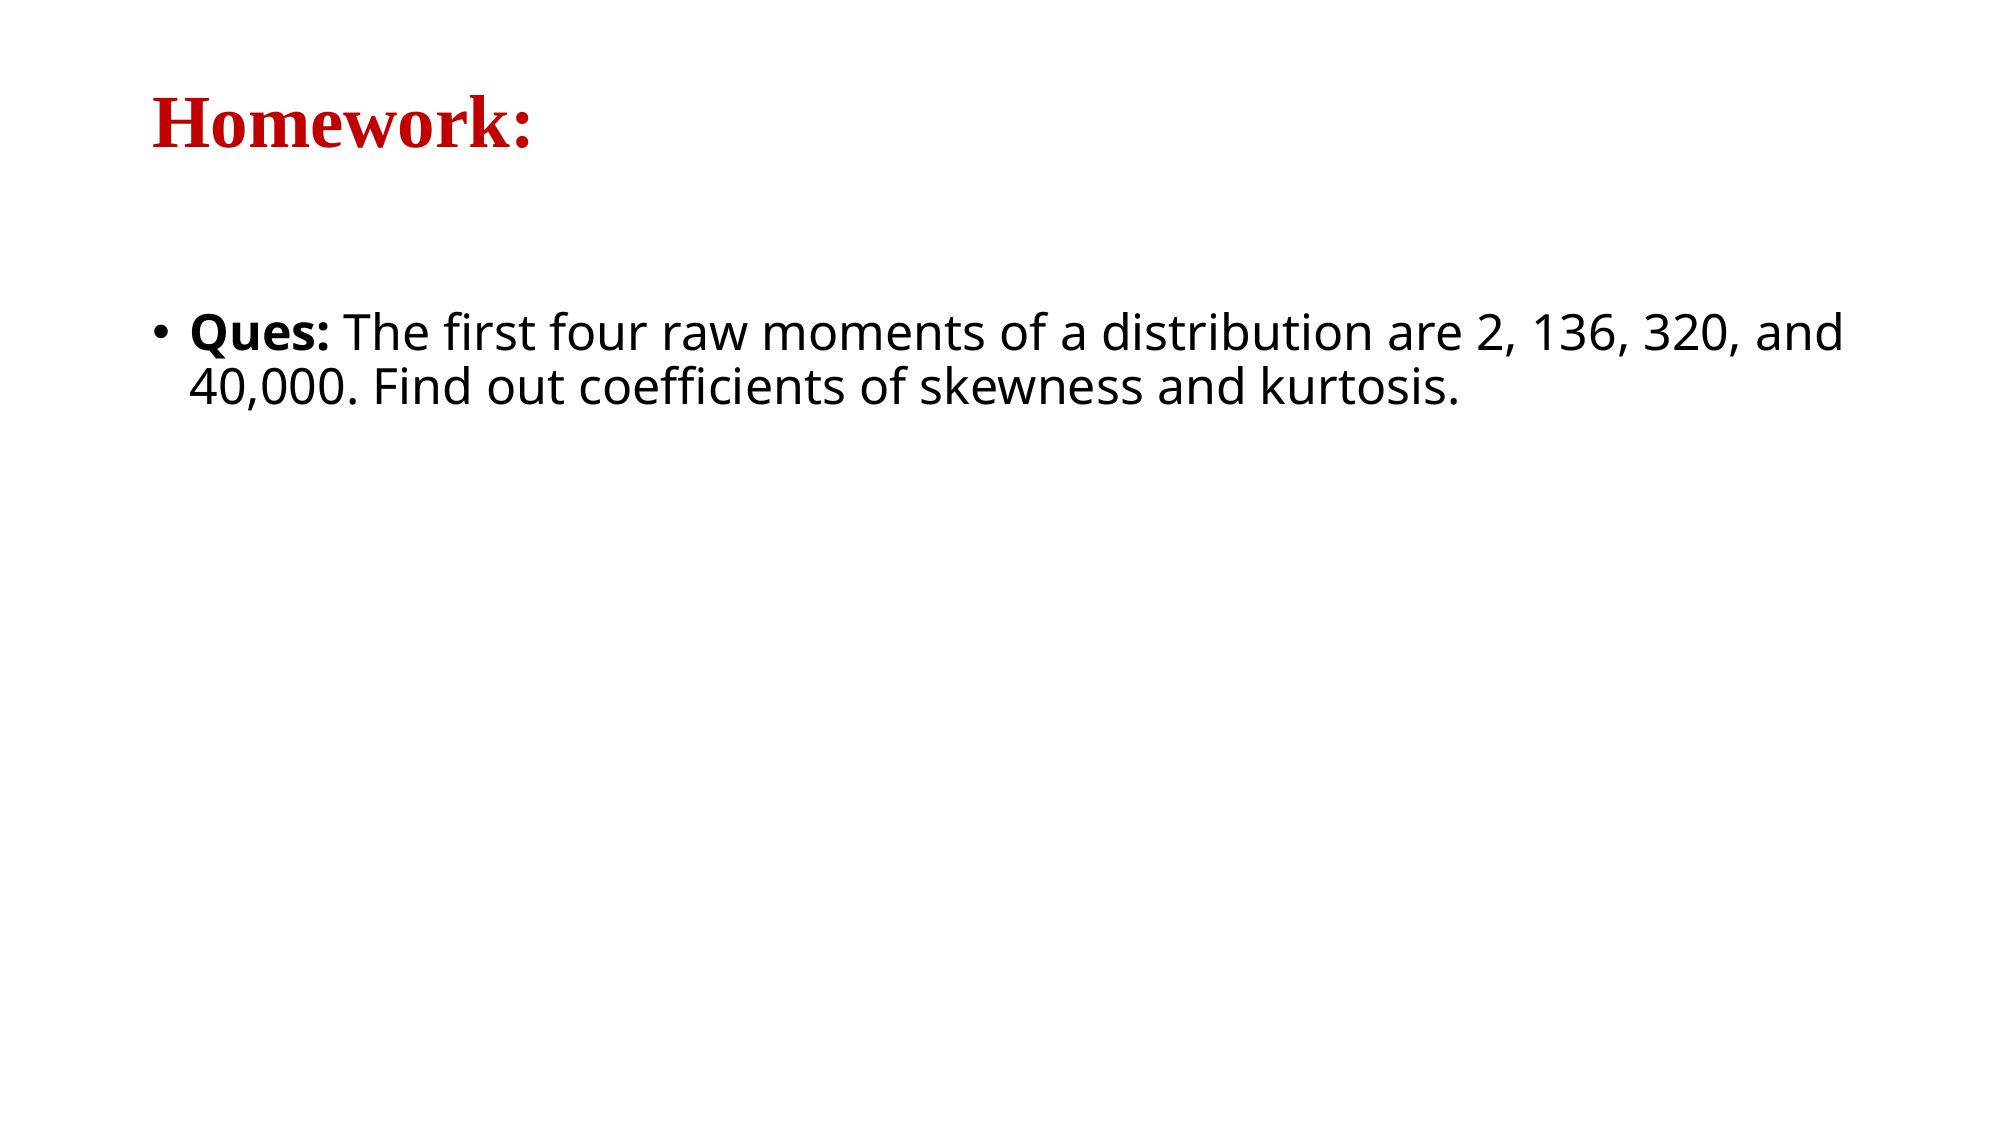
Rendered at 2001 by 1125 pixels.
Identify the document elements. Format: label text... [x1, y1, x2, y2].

title Homework: [137, 59, 1863, 278]
list Ques: The first four raw moments of a distribution are 2, 136, 320, and 40,000. Find out coefficients of skewness and kurtosis. [137, 299, 1863, 1014]
